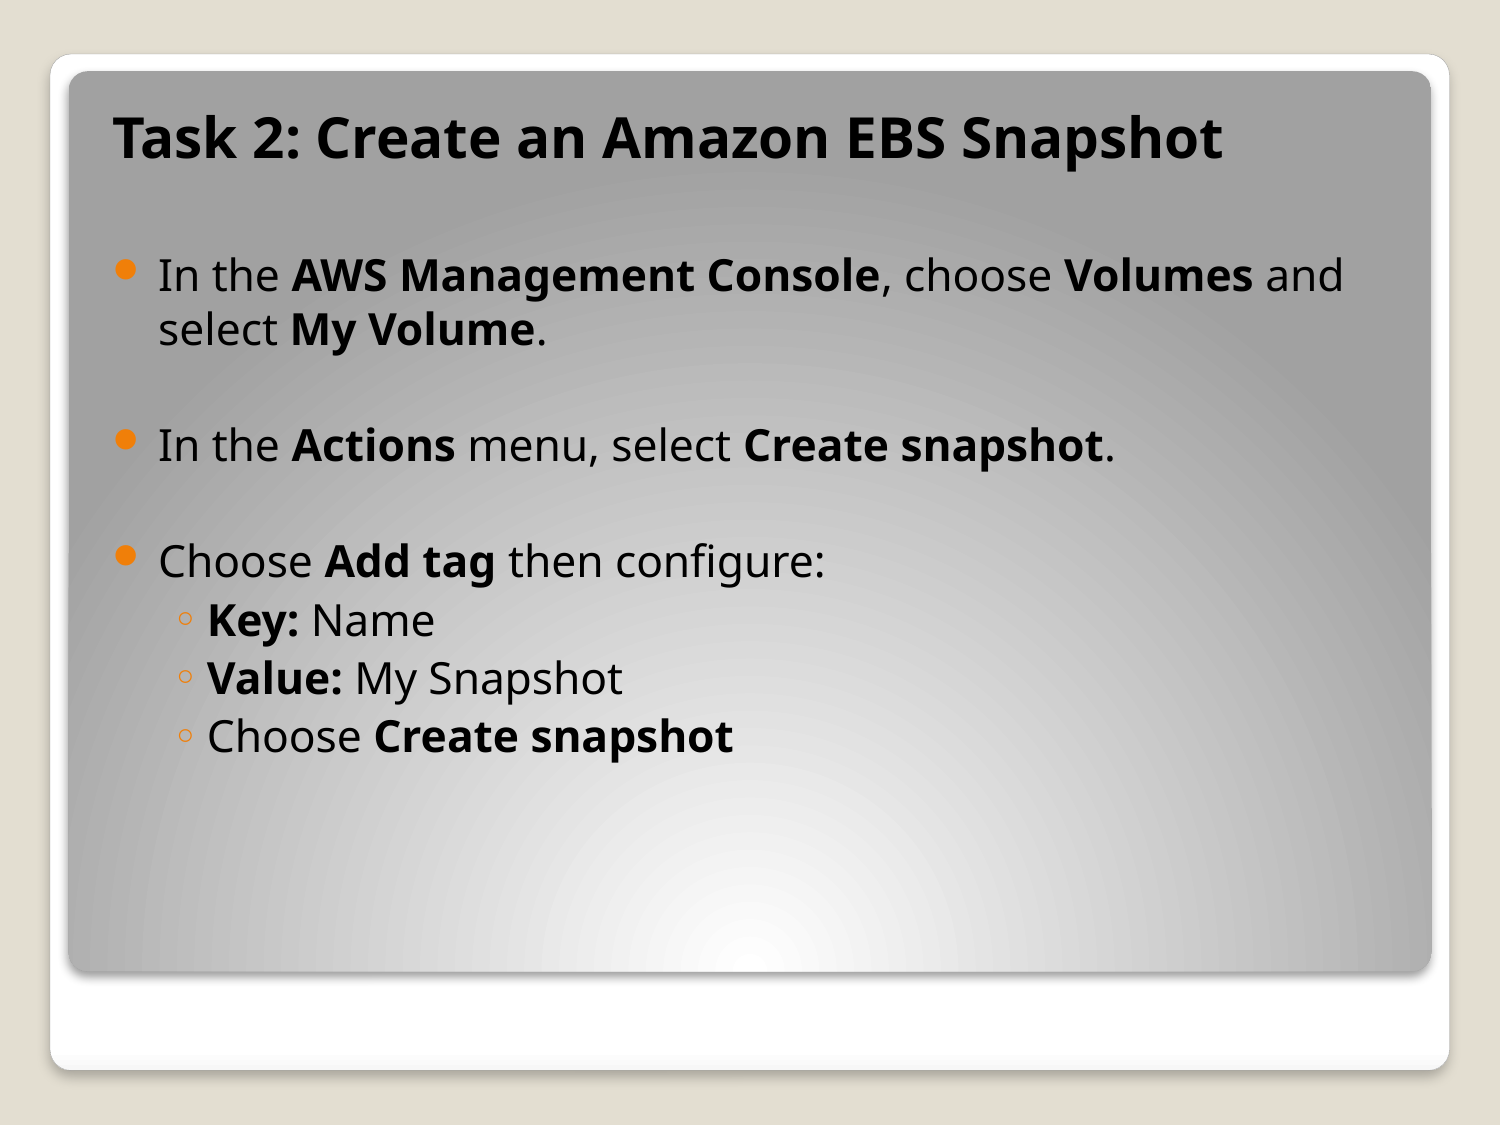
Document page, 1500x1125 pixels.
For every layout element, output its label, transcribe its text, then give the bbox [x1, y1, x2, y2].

list Task 2: Create an Amazon EBS Snapshot In the AWS Management Console, choose Volumes and select My Volume. In the Actions menu, select Create snapshot. Choose Add tag then configure: Key: Name Value: My Snapshot Choose Create snapshot [82, 86, 1425, 774]
